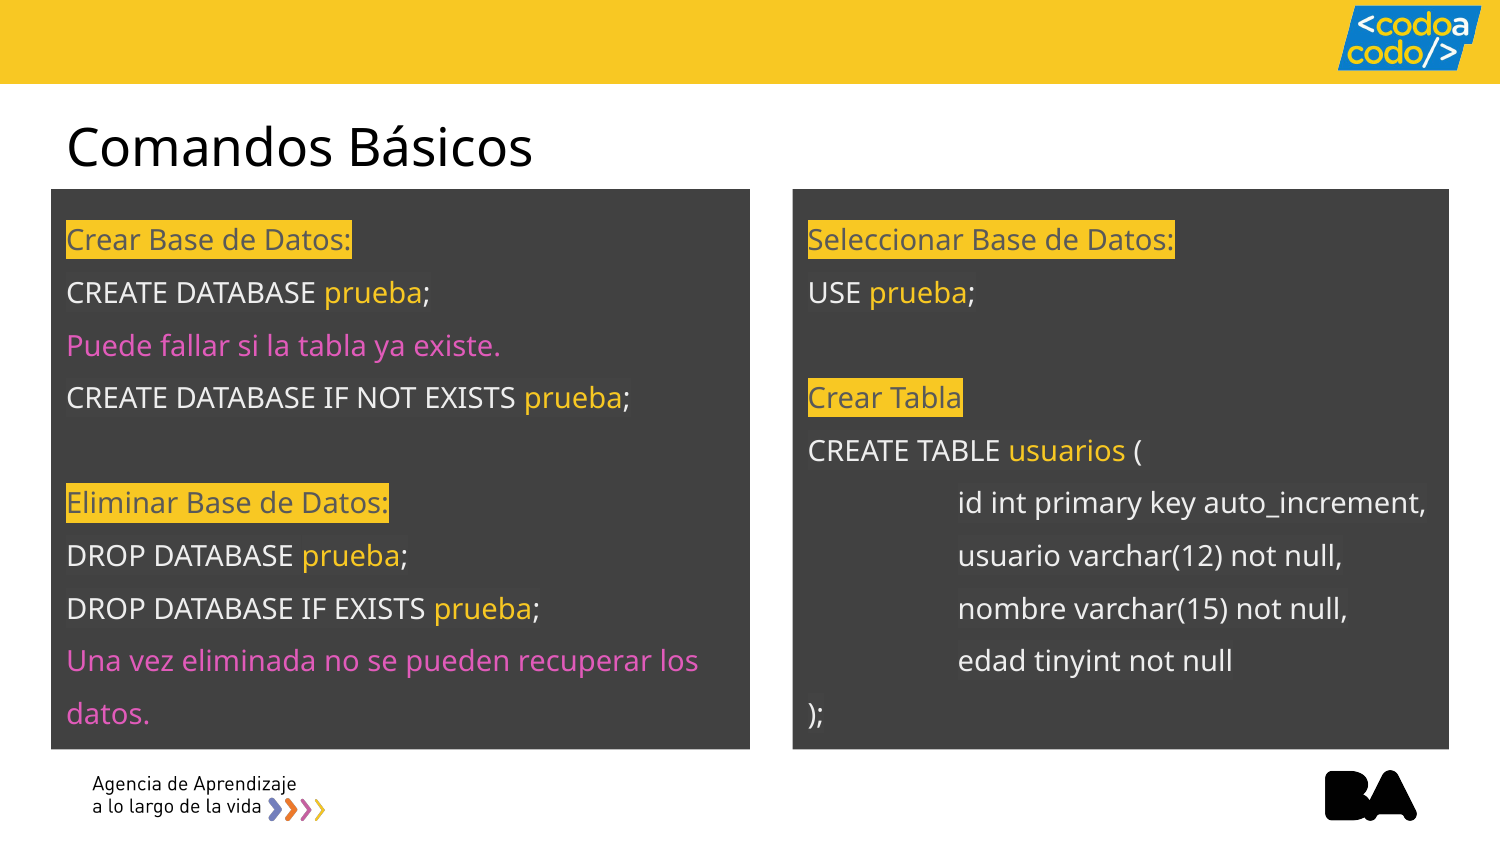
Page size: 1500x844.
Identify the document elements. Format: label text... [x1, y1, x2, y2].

title Comandos Básicos [51, 98, 1449, 192]
picture [70, 756, 344, 835]
list Seleccionar Base de Datos: USE prueba; Crear Tabla CREATE TABLE usuarios ( id int primary key auto_increment, usuario varchar(12) not null, nombre varchar(15) not null, edad tinyint not null ); [792, 189, 1449, 750]
picture [1337, 5, 1482, 71]
picture [1325, 770, 1417, 821]
list Crear Base de Datos: CREATE DATABASE prueba; Puede fallar si la tabla ya existe. CREATE DATABASE IF NOT EXISTS prueba; Eliminar Base de Datos: DROP DATABASE prueba; DROP DATABASE IF EXISTS prueba; Una vez eliminada no se pueden recuperar los datos. [51, 189, 750, 750]
